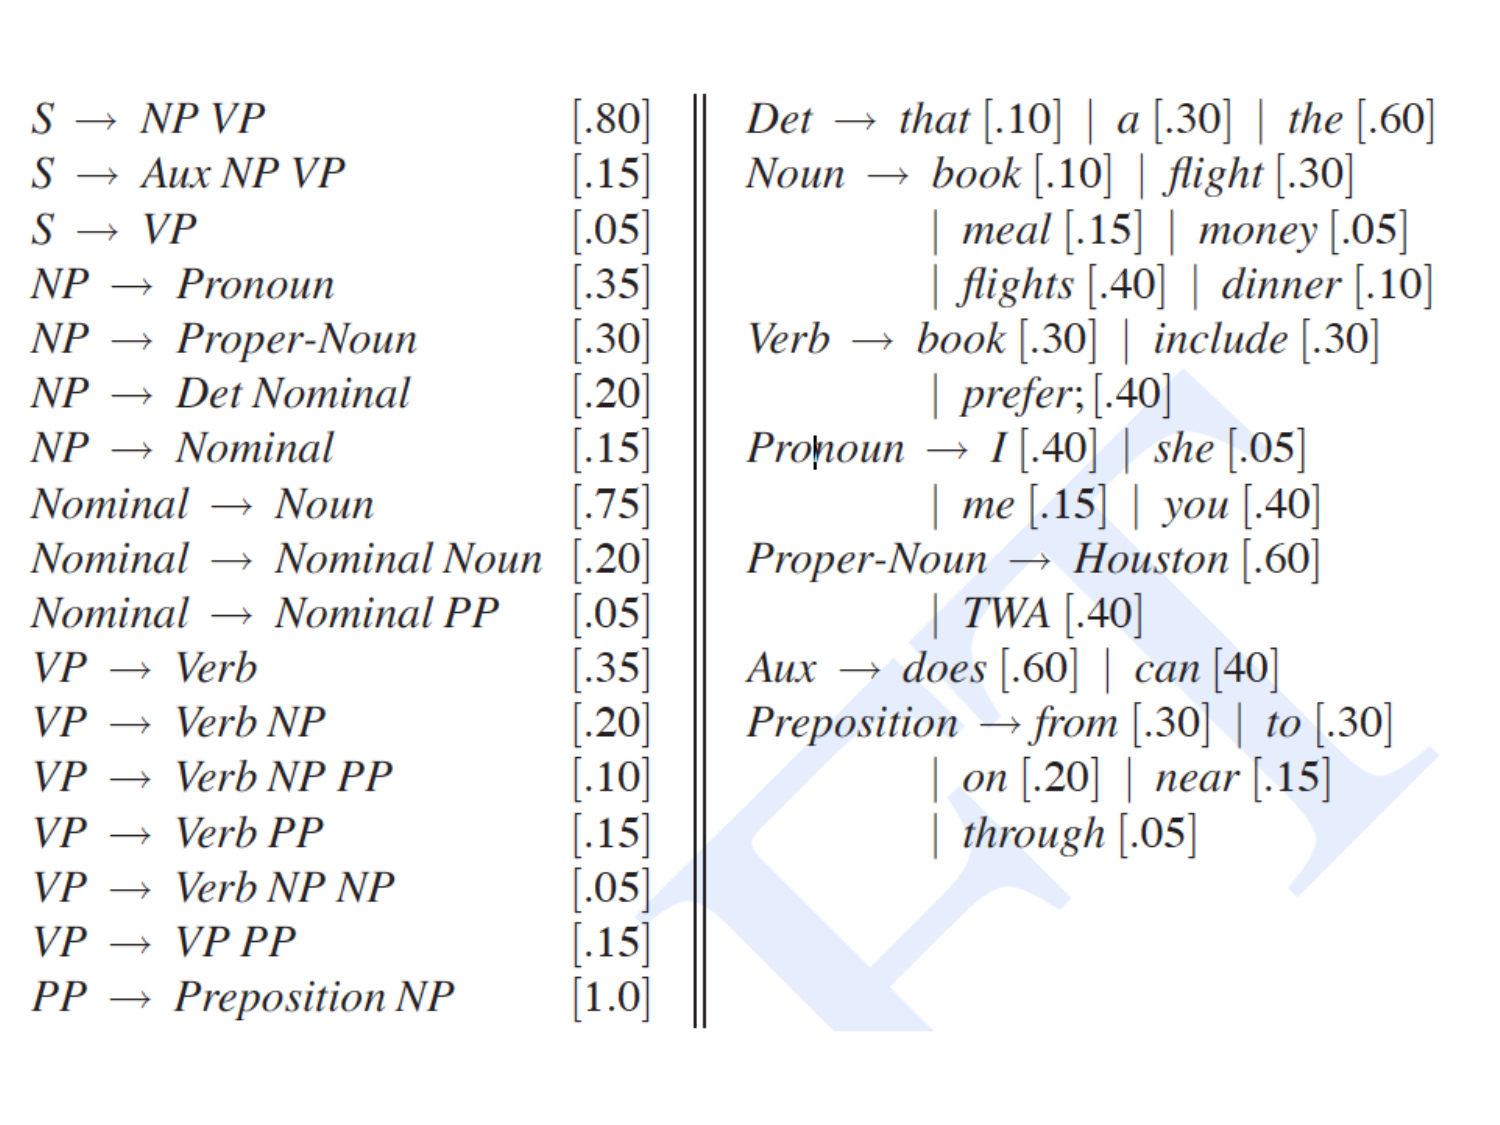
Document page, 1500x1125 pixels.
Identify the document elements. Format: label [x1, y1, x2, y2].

picture [0, 76, 1500, 1044]
